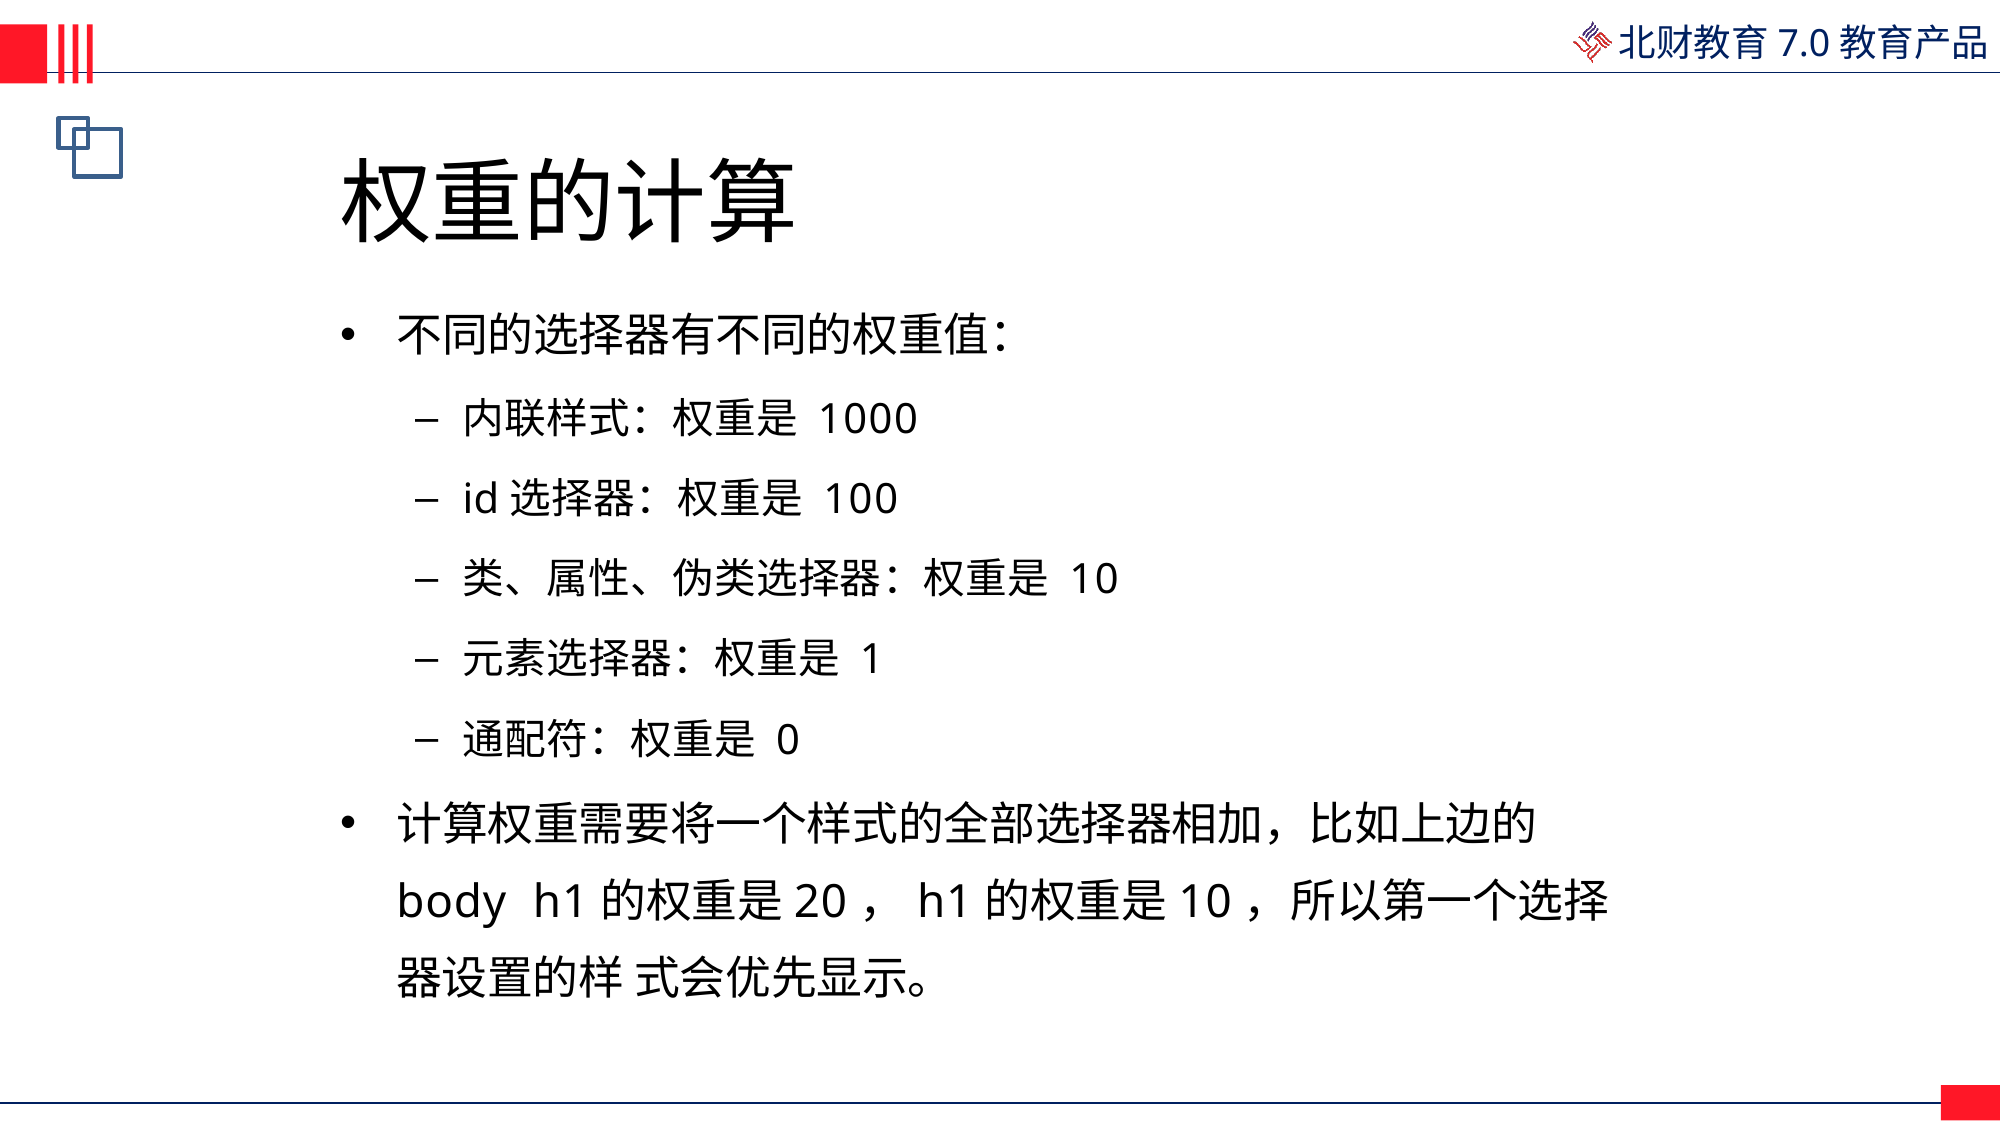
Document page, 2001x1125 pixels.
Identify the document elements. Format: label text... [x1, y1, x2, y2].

text_box 不同的选择器有不同的权重值： 内联样式：权重是 1000 id选择器：权重是 100 类、属性、伪类选择器：权重是 10 元素选择器：权重是 1 通配符：权重是 0 计算权重需要将一个样式的全部选择器相加，比如上边的body h1的权重是20，h1的权重是10，所以第一个选择器设置的样 式会优先显示。 [338, 303, 1655, 1004]
title 权重的计算 [338, 141, 801, 303]
picture [1554, 13, 1623, 73]
